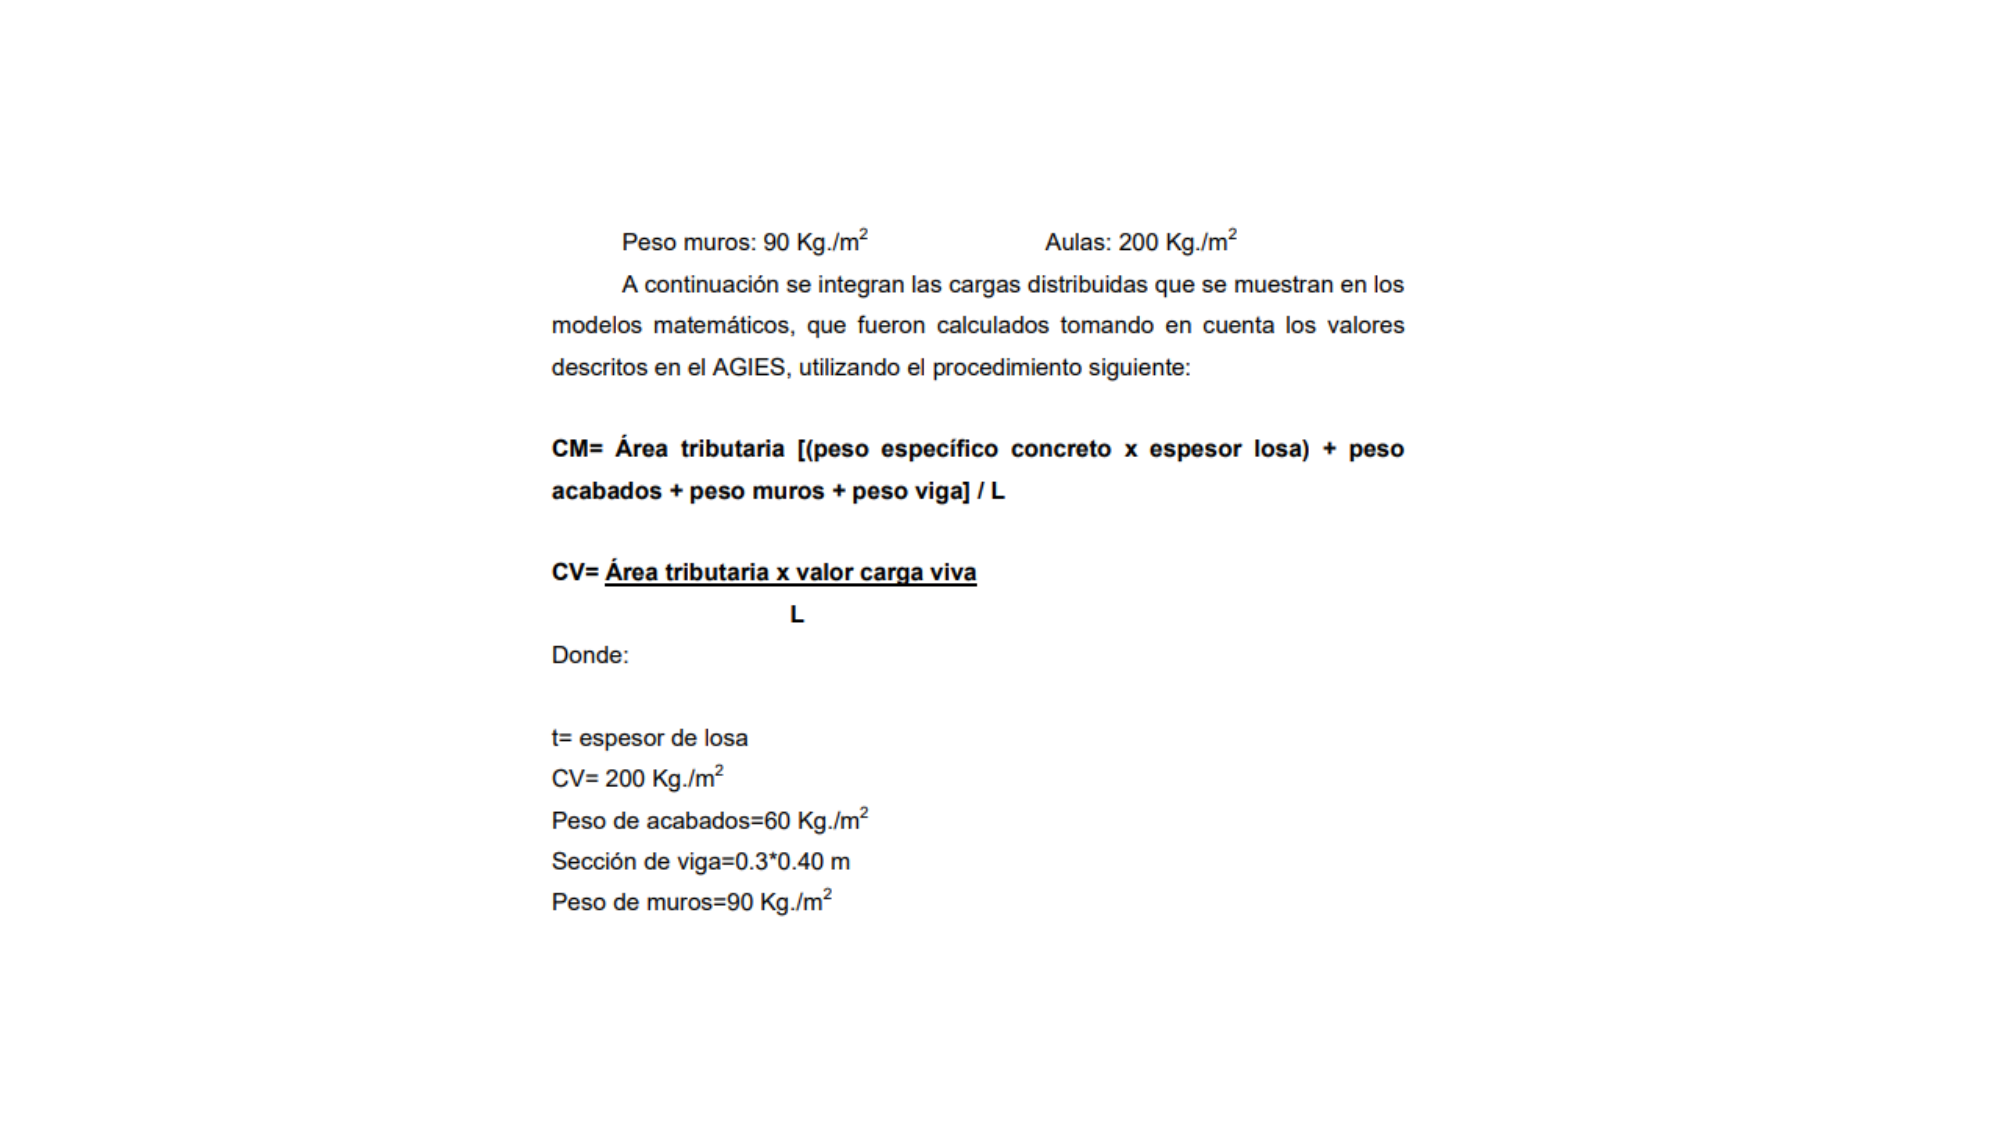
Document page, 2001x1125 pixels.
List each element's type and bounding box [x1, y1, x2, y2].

picture [480, 152, 1520, 973]
